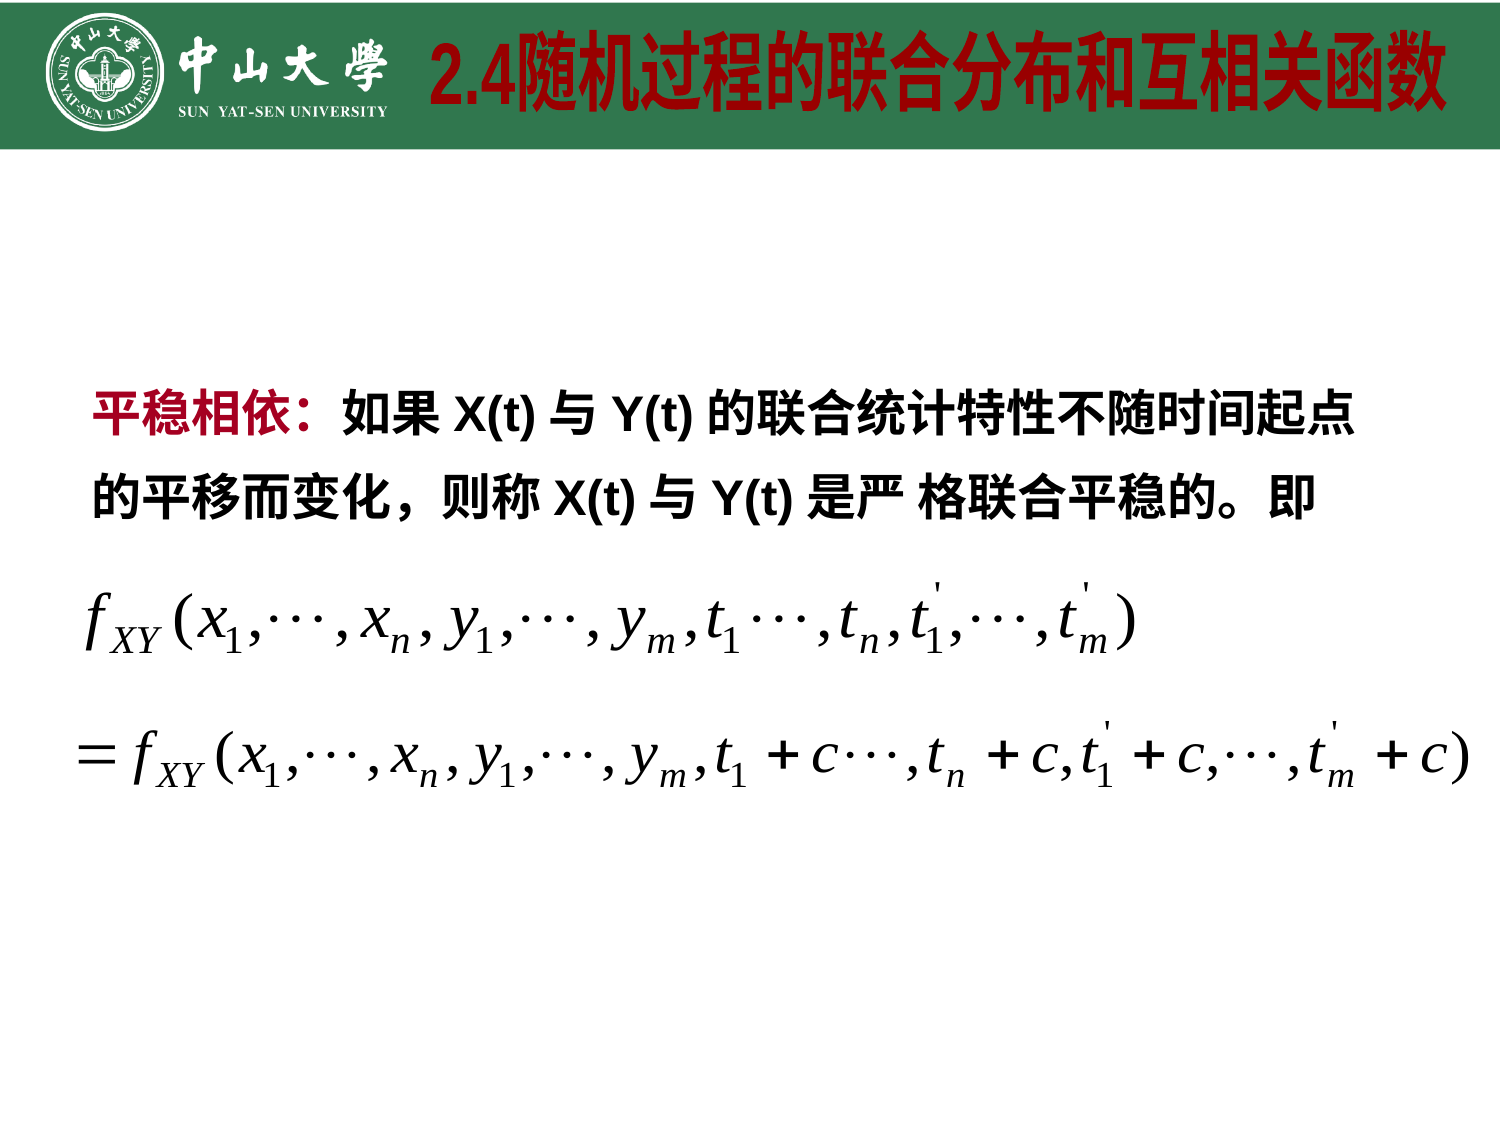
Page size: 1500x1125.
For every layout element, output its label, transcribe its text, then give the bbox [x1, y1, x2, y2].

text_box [61, 564, 1154, 668]
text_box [61, 704, 1485, 801]
picture [41, 0, 421, 221]
text_box 平稳相依：如果X(t)与Y(t)的联合统计特性不随时间起点的平移而变化，则称X(t)与Y(t)是严 格联合平稳的。即 [76, 349, 1384, 533]
